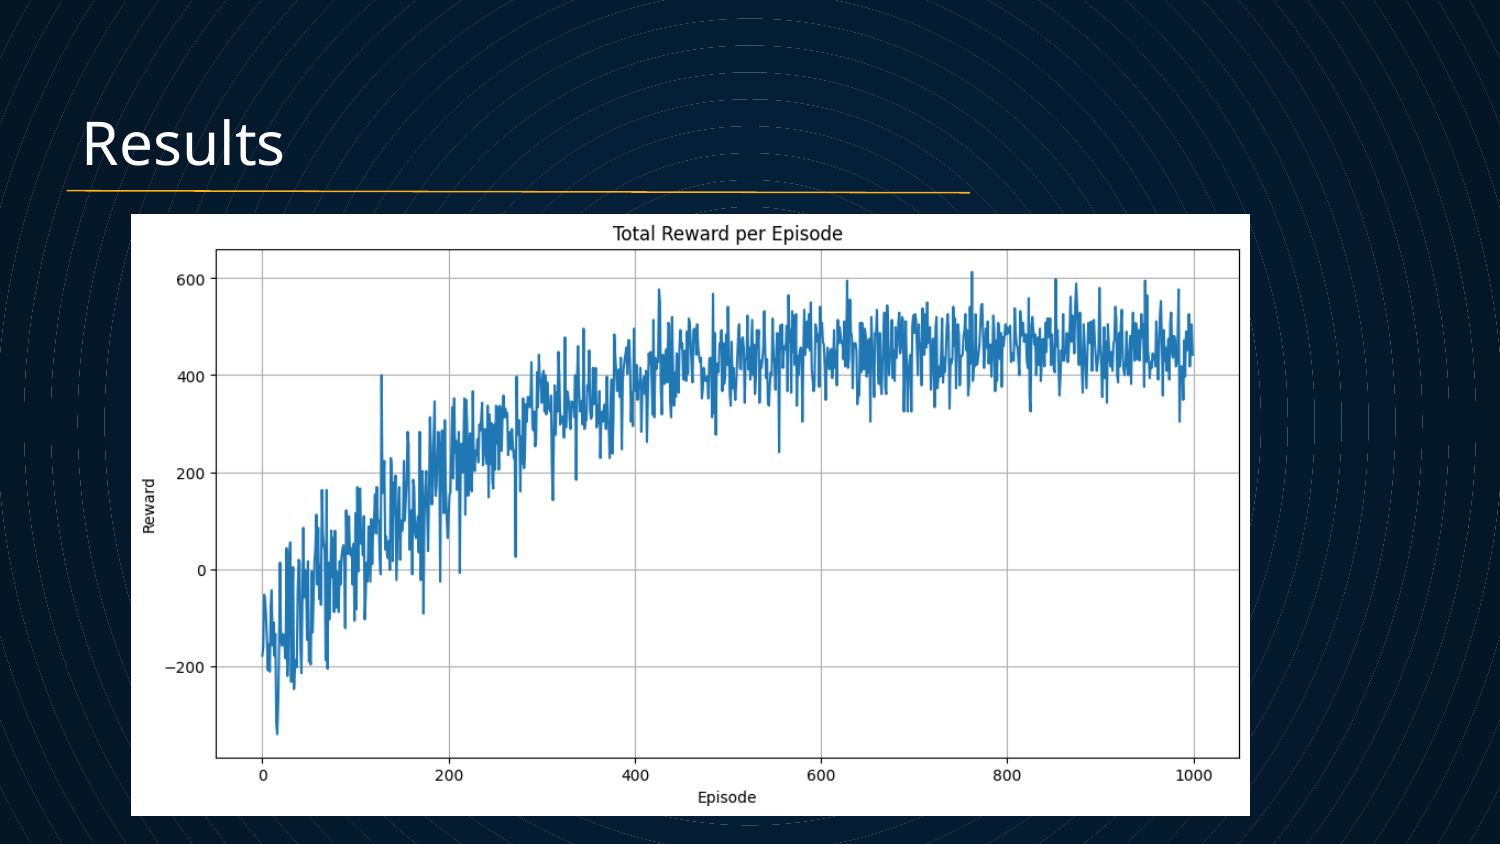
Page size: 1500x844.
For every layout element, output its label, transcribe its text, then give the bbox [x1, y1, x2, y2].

picture [131, 214, 1250, 816]
title Results [66, 89, 1434, 191]
